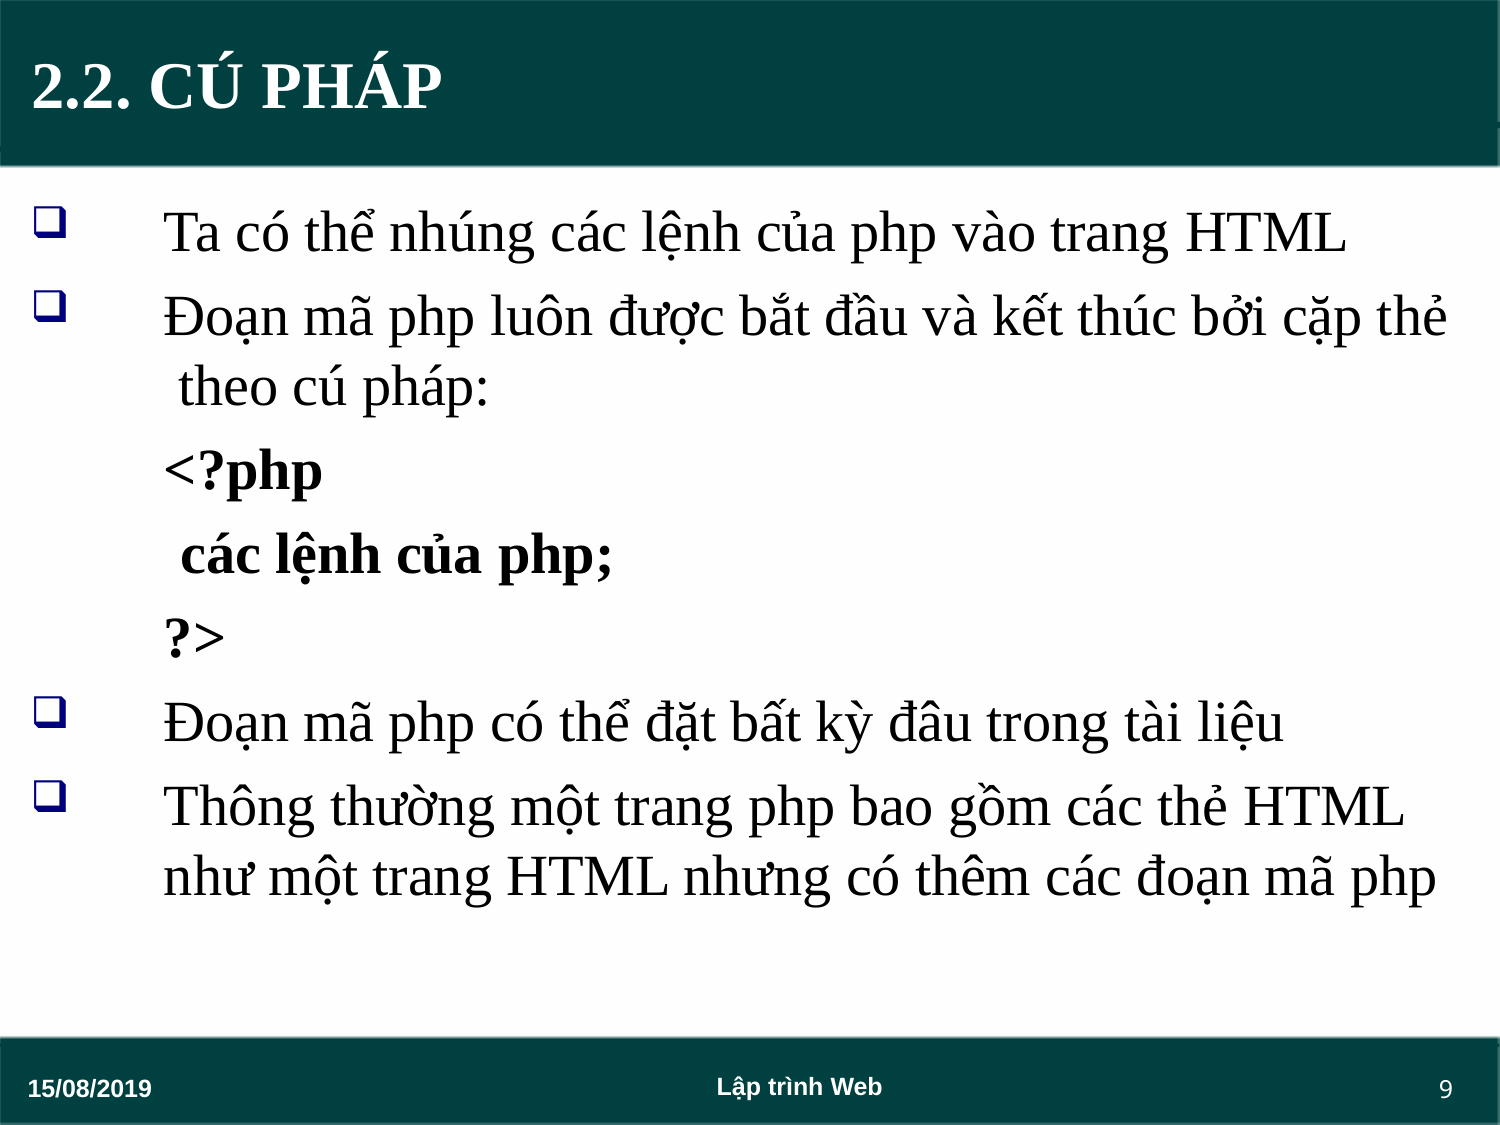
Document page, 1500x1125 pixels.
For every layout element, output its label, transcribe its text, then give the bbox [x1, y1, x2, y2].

picture [0, 1047, 1500, 1125]
picture [0, 0, 1500, 145]
text_box [16, 24, 1487, 143]
picture [0, 129, 1500, 1043]
title 2.2. CÚ PHÁP [29, 39, 445, 230]
text_box Ta có thể nhúng các lệnh của php vào trang HTML Đoạn mã php luôn được bắt đầu và kết thúc bởi cặp thẻ theo cú pháp: <?php các lệnh của php; ?> Đoạn mã php có thể đặt bất kỳ đâu trong tài liệu Thông thường một trang php bao gồm các thẻ HTML như một trang HTML nhưng có thêm các đoạn mã php [28, 176, 1456, 907]
slide_number 9 [1432, 1068, 1479, 1125]
footer Lập trình Web [714, 1070, 886, 1125]
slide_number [25, 1072, 155, 1125]
